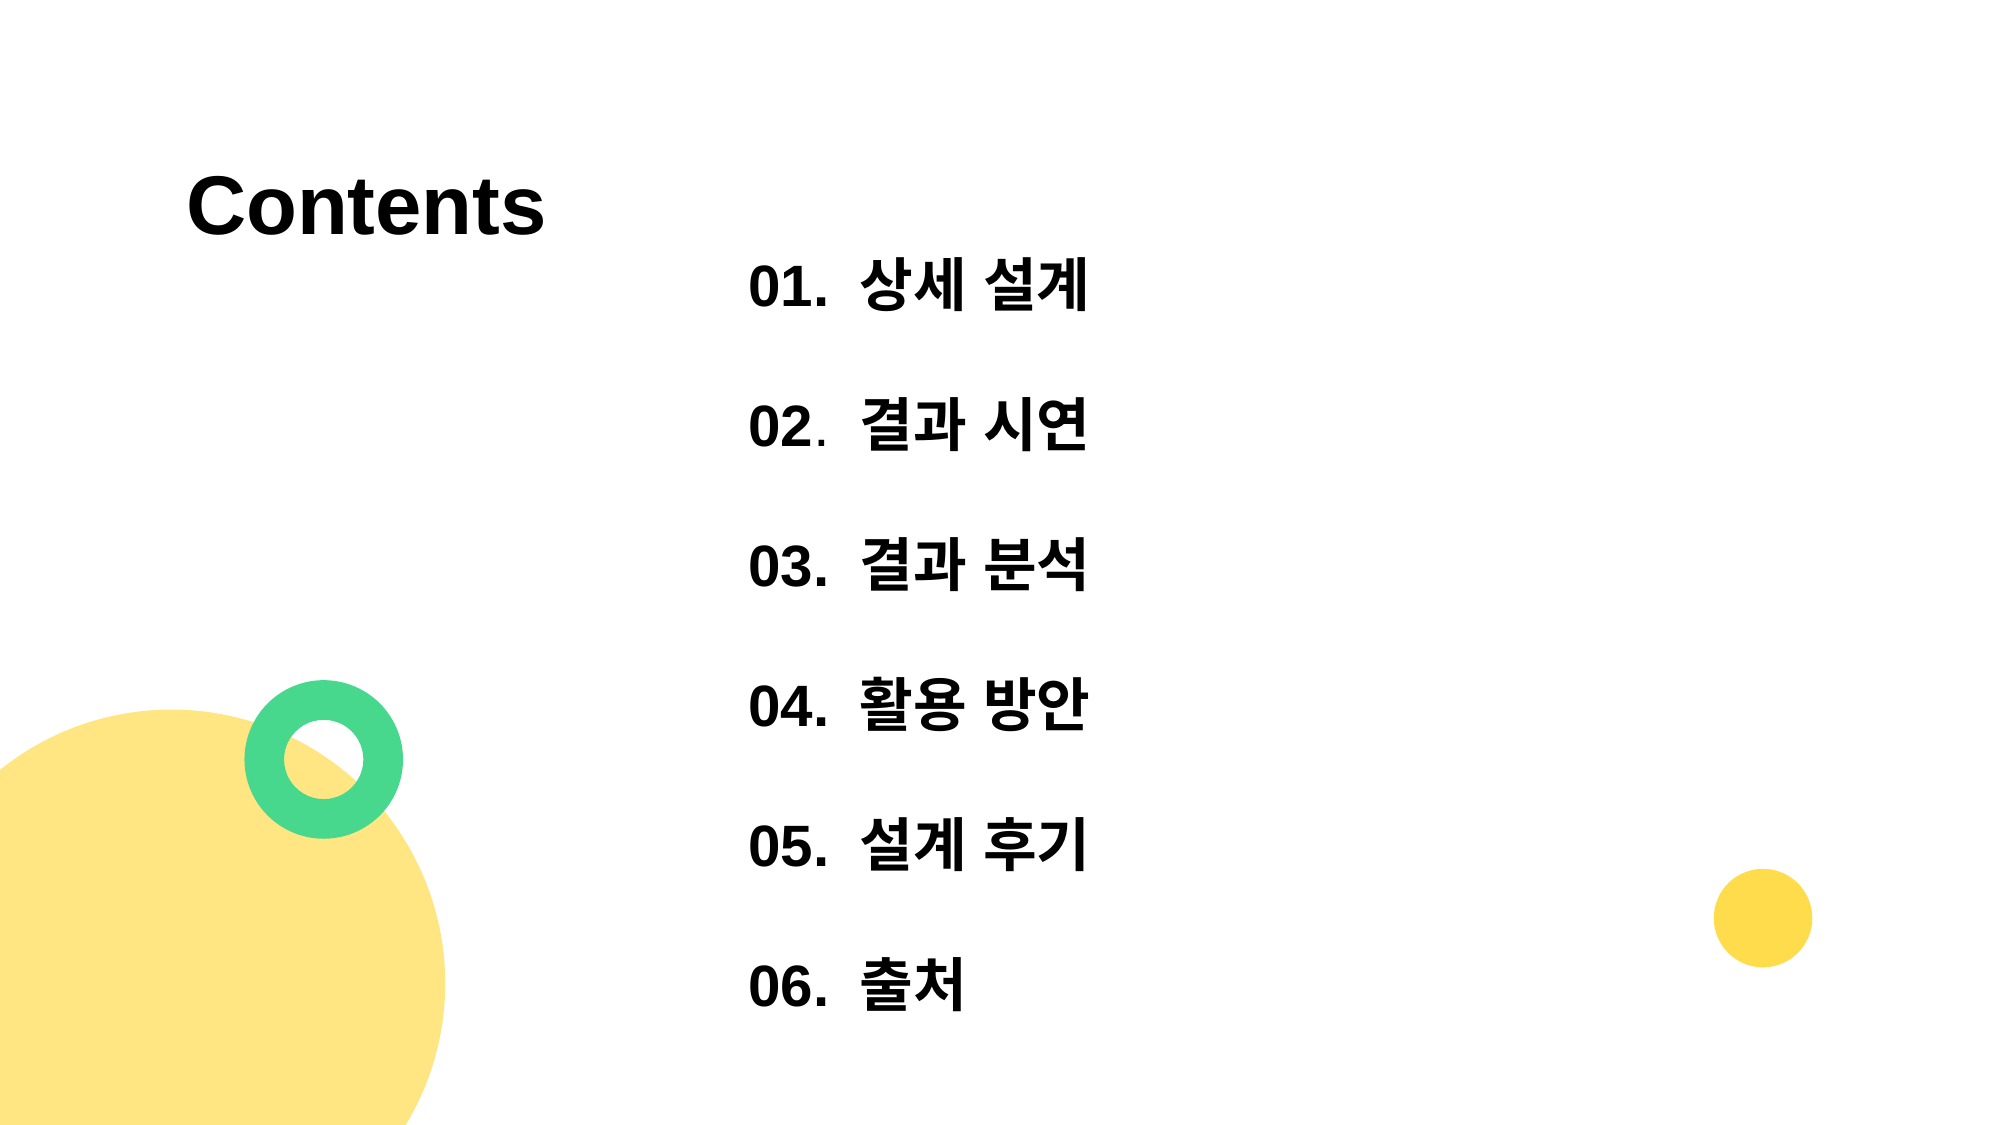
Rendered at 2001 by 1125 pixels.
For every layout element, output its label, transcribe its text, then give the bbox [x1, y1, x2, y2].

text_box 01. 상세 설계 02. 결과 시연 03. 결과 분석 04. 활용 방안 05. 설계 후기 06. 출처 [733, 240, 1949, 1026]
text_box [244, 680, 404, 839]
text_box [0, 709, 446, 1125]
text_box Contents [171, 143, 734, 329]
